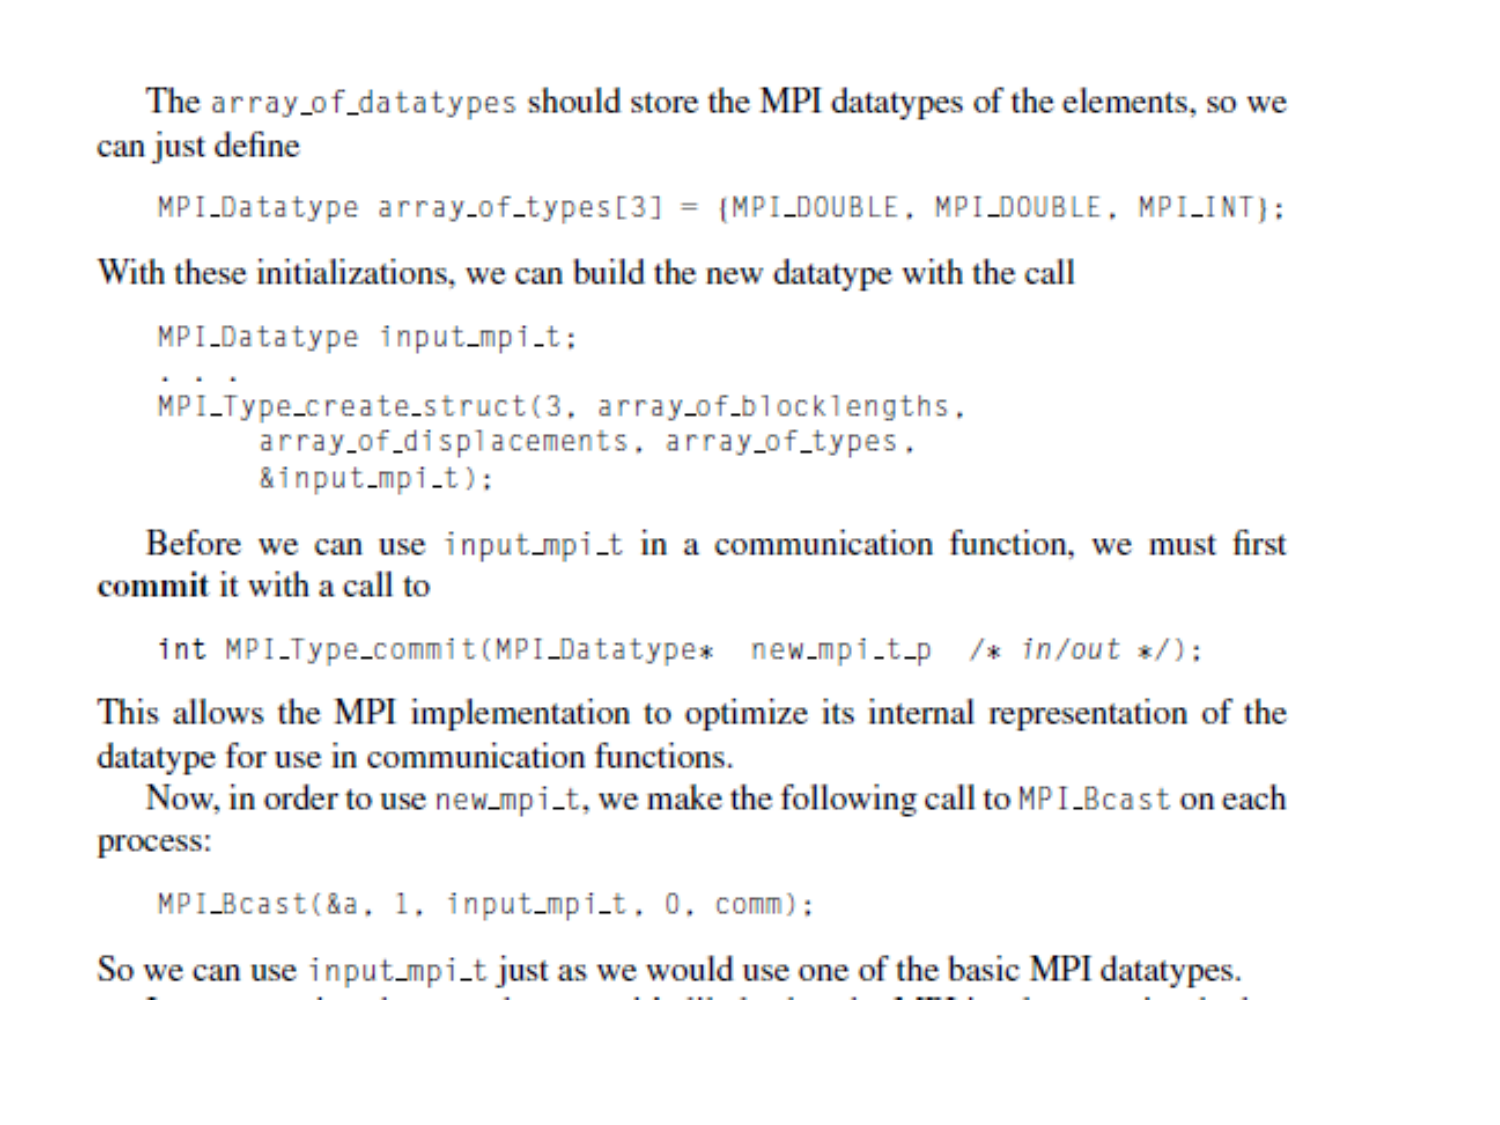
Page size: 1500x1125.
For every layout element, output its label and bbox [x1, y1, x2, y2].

picture [76, 74, 1354, 1001]
